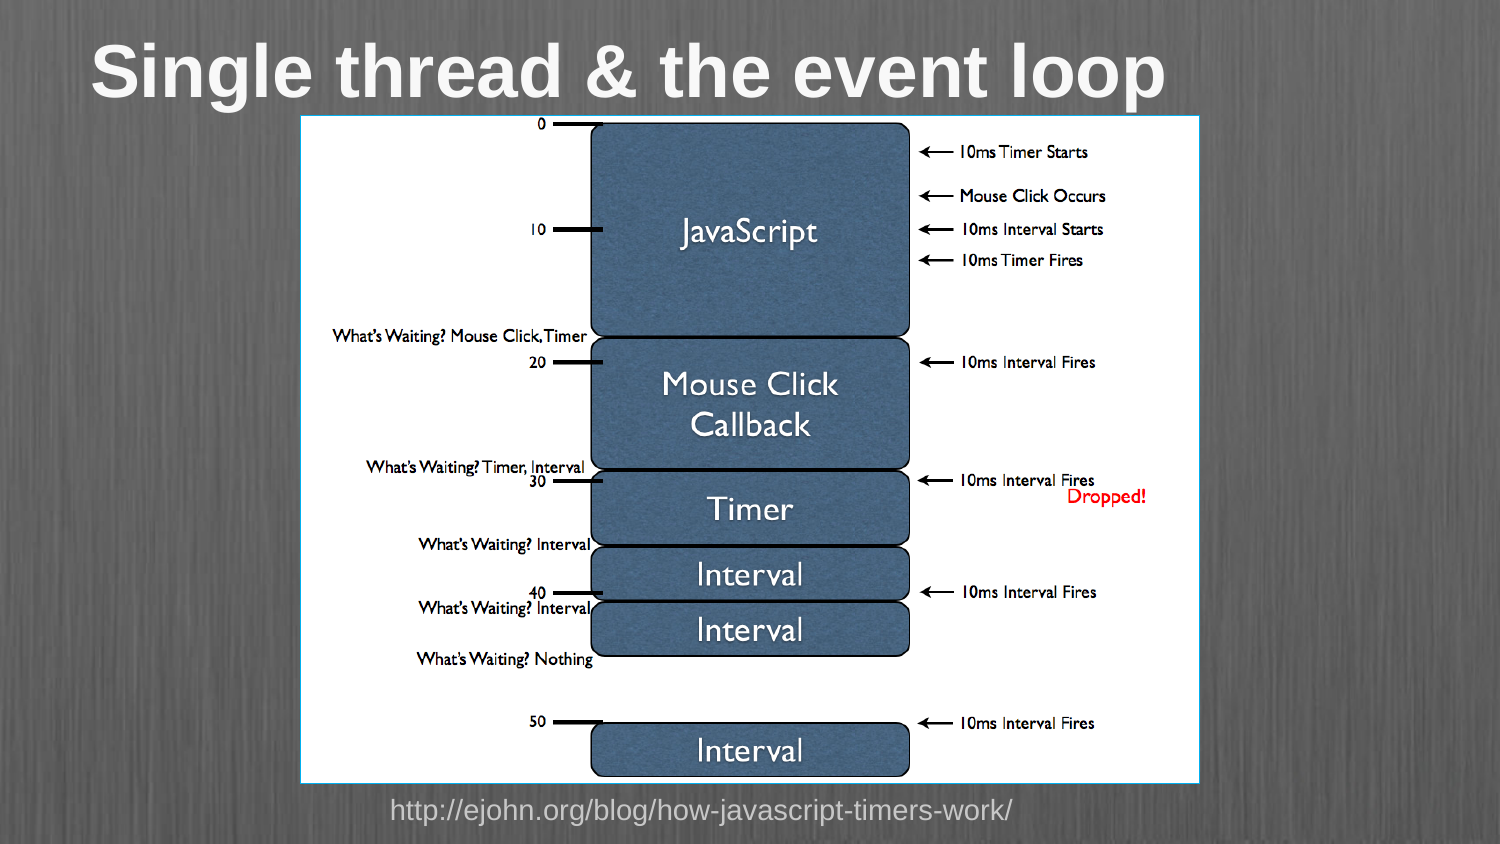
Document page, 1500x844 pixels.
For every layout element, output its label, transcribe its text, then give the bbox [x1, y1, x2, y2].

picture [302, 117, 1198, 782]
text_box http://ejohn.org/blog/how-javascript-timers-work/ [374, 792, 1125, 834]
picture [0, 0, 1500, 844]
title Single thread & the event loop [74, 0, 1426, 138]
